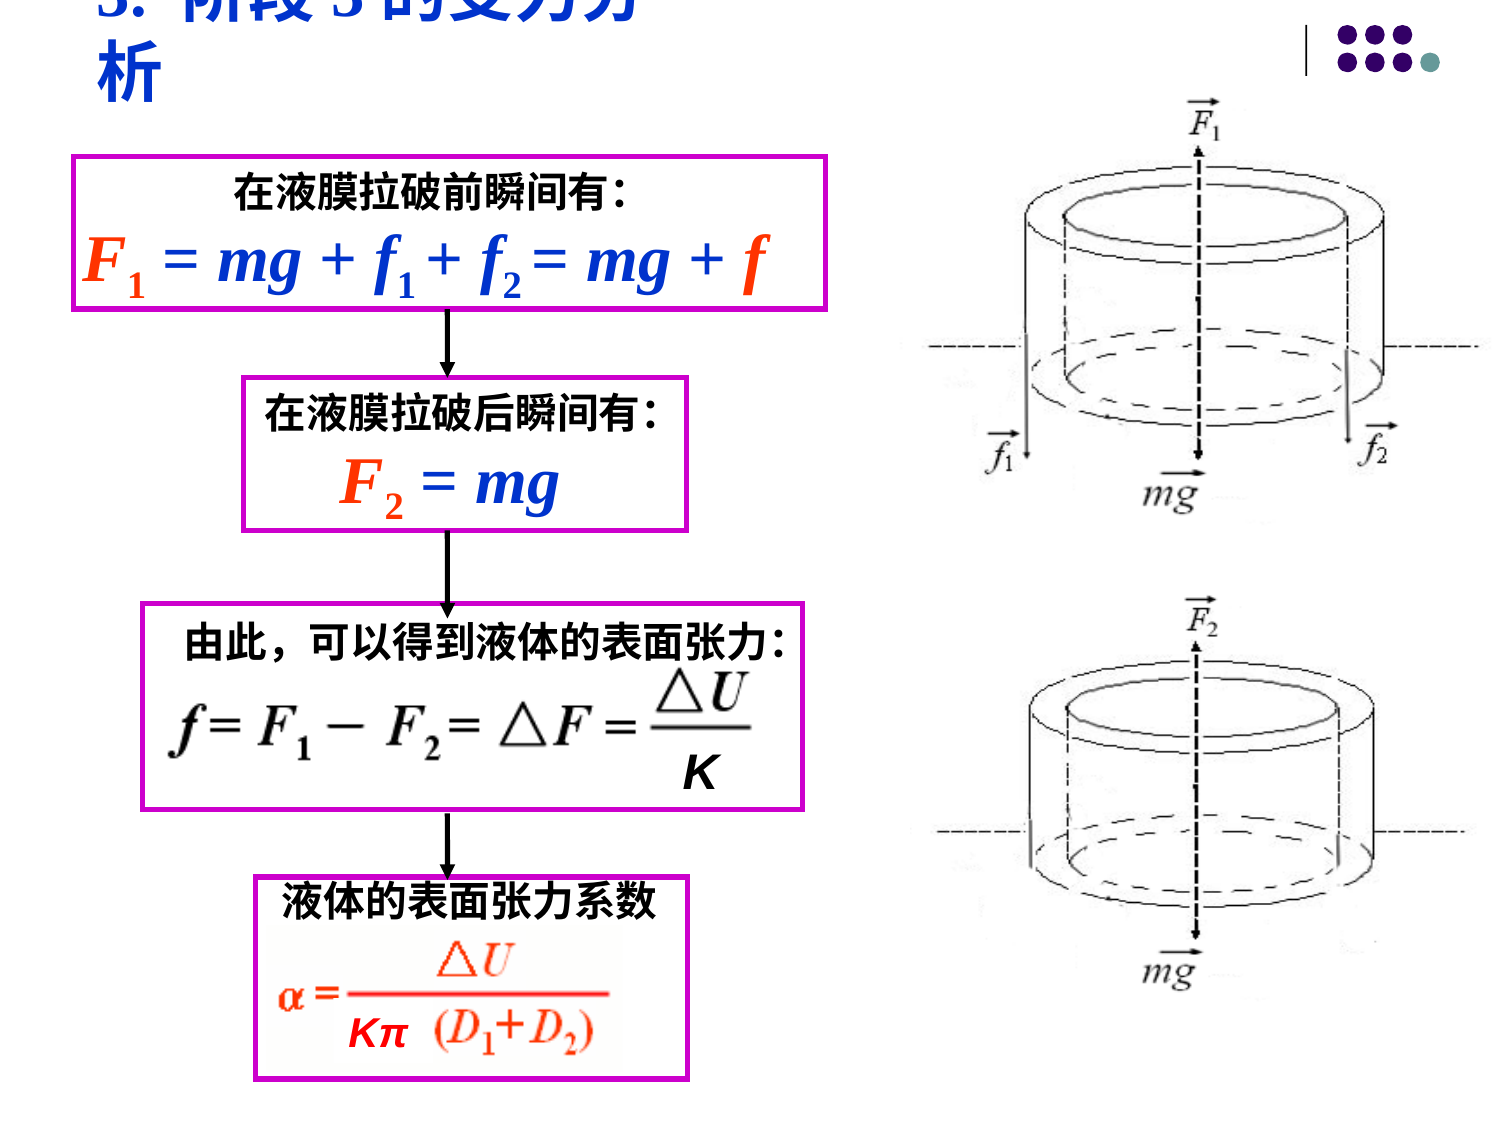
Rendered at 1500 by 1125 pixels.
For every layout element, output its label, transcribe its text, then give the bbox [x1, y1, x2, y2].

text_box [142, 603, 803, 810]
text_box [266, 872, 699, 1072]
text_box [243, 377, 687, 385]
text_box K [668, 800, 728, 807]
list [897, 76, 1500, 538]
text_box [149, 614, 817, 800]
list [910, 584, 1487, 1009]
text_box [255, 877, 688, 1080]
text_box 3. 阶段3的受力分析 [82, 26, 713, 117]
text_box 在液膜拉破前瞬间有： F1 = mg + f1 + f2 = mg + f [57, 163, 447, 317]
text_box 在液膜拉破后瞬间有： F2 = mg [230, 385, 704, 538]
text_box [441, 530, 454, 614]
text_box [73, 156, 826, 309]
text_box 在液膜拉破前瞬间有： F1 = mg + f1 + f2 = mg + f [448, 163, 897, 317]
text_box [441, 309, 454, 378]
text_box [441, 813, 454, 872]
